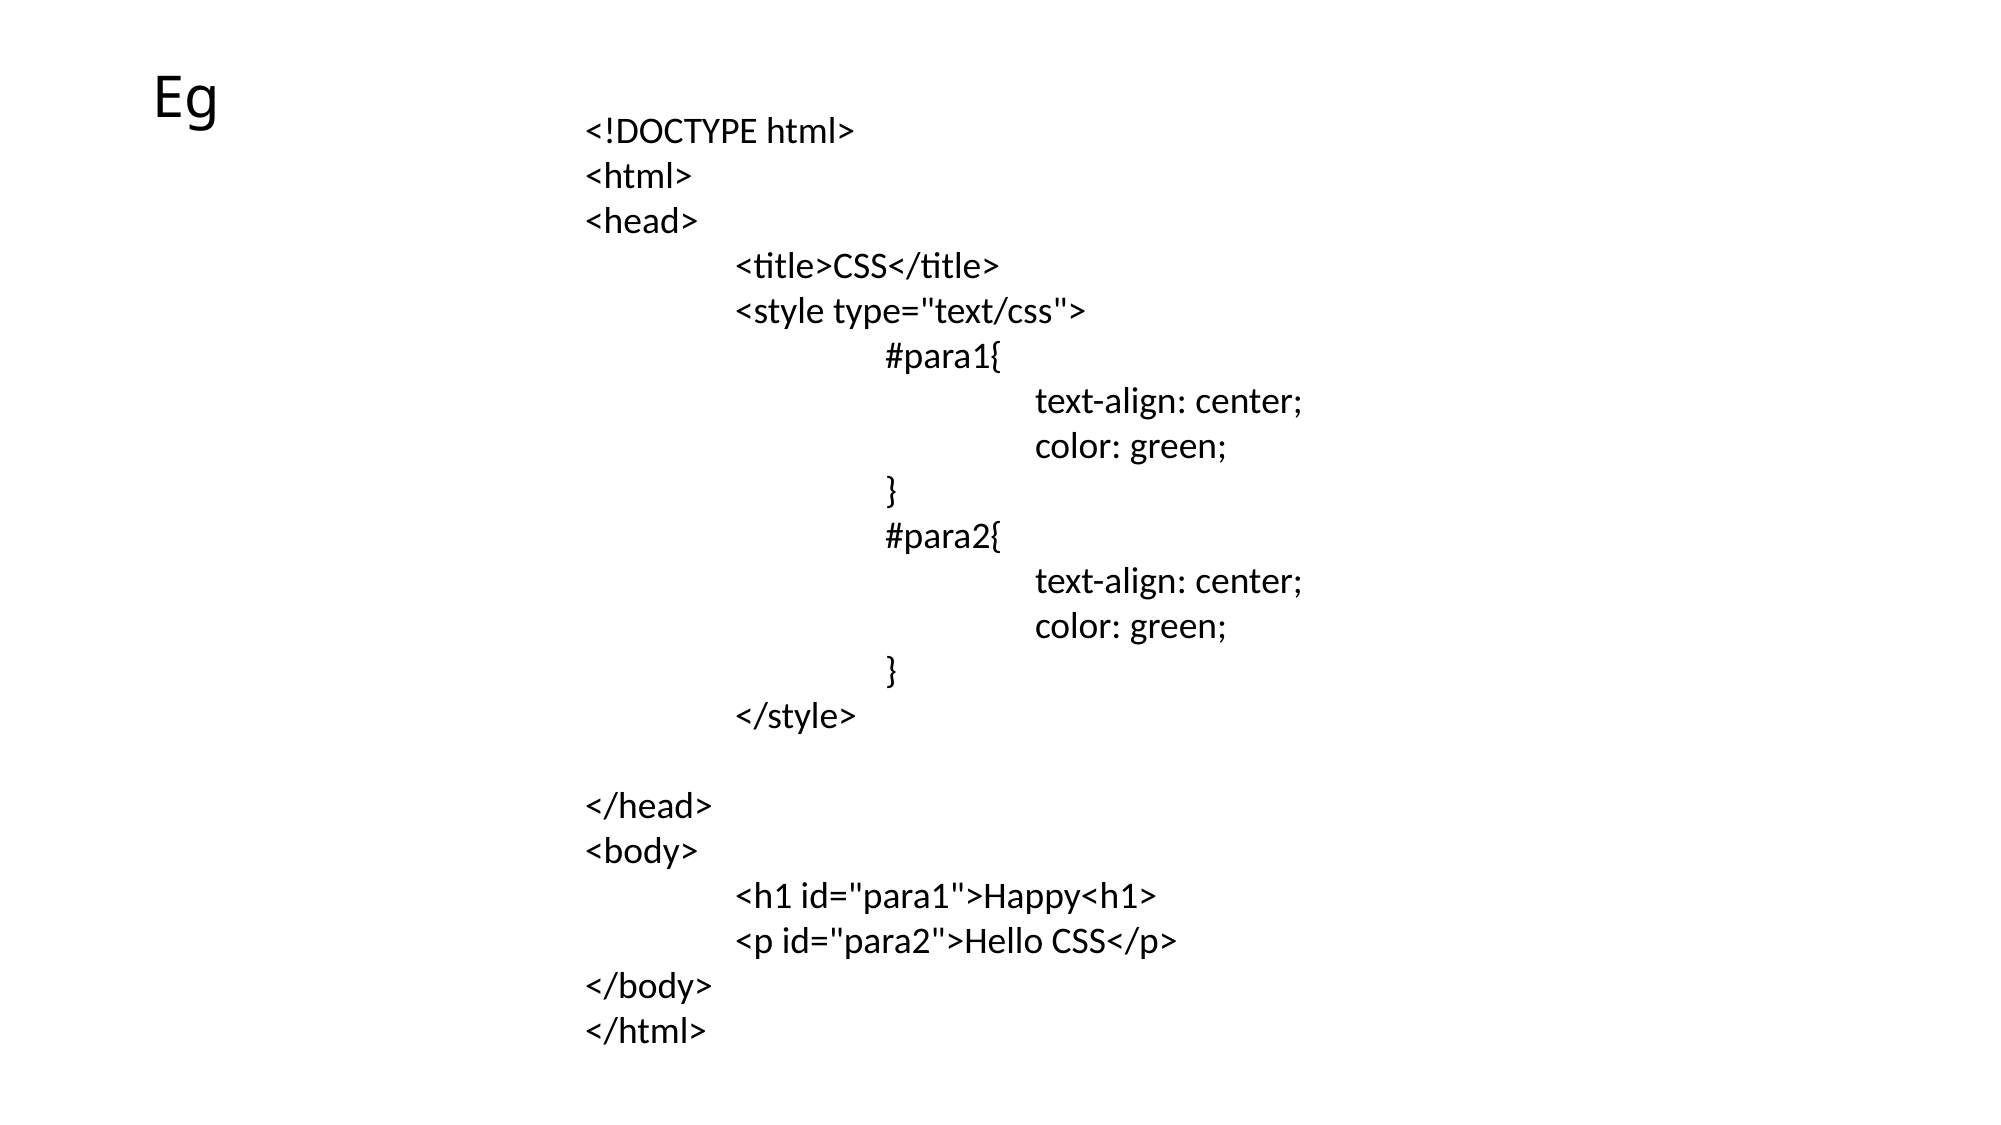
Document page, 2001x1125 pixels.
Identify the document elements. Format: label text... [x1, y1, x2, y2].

title Eg [137, 59, 1863, 138]
text_box <!DOCTYPE html> <html> <head> <title>CSS</title> <style type="text/css"> #para1{ text-align: center; color: green; } #para2{ text-align: center; color: green; } </style> </head> <body> <h1 id="para1">Happy<h1> <p id="para2">Hello CSS</p> </body> </html> [570, 98, 1571, 1059]
